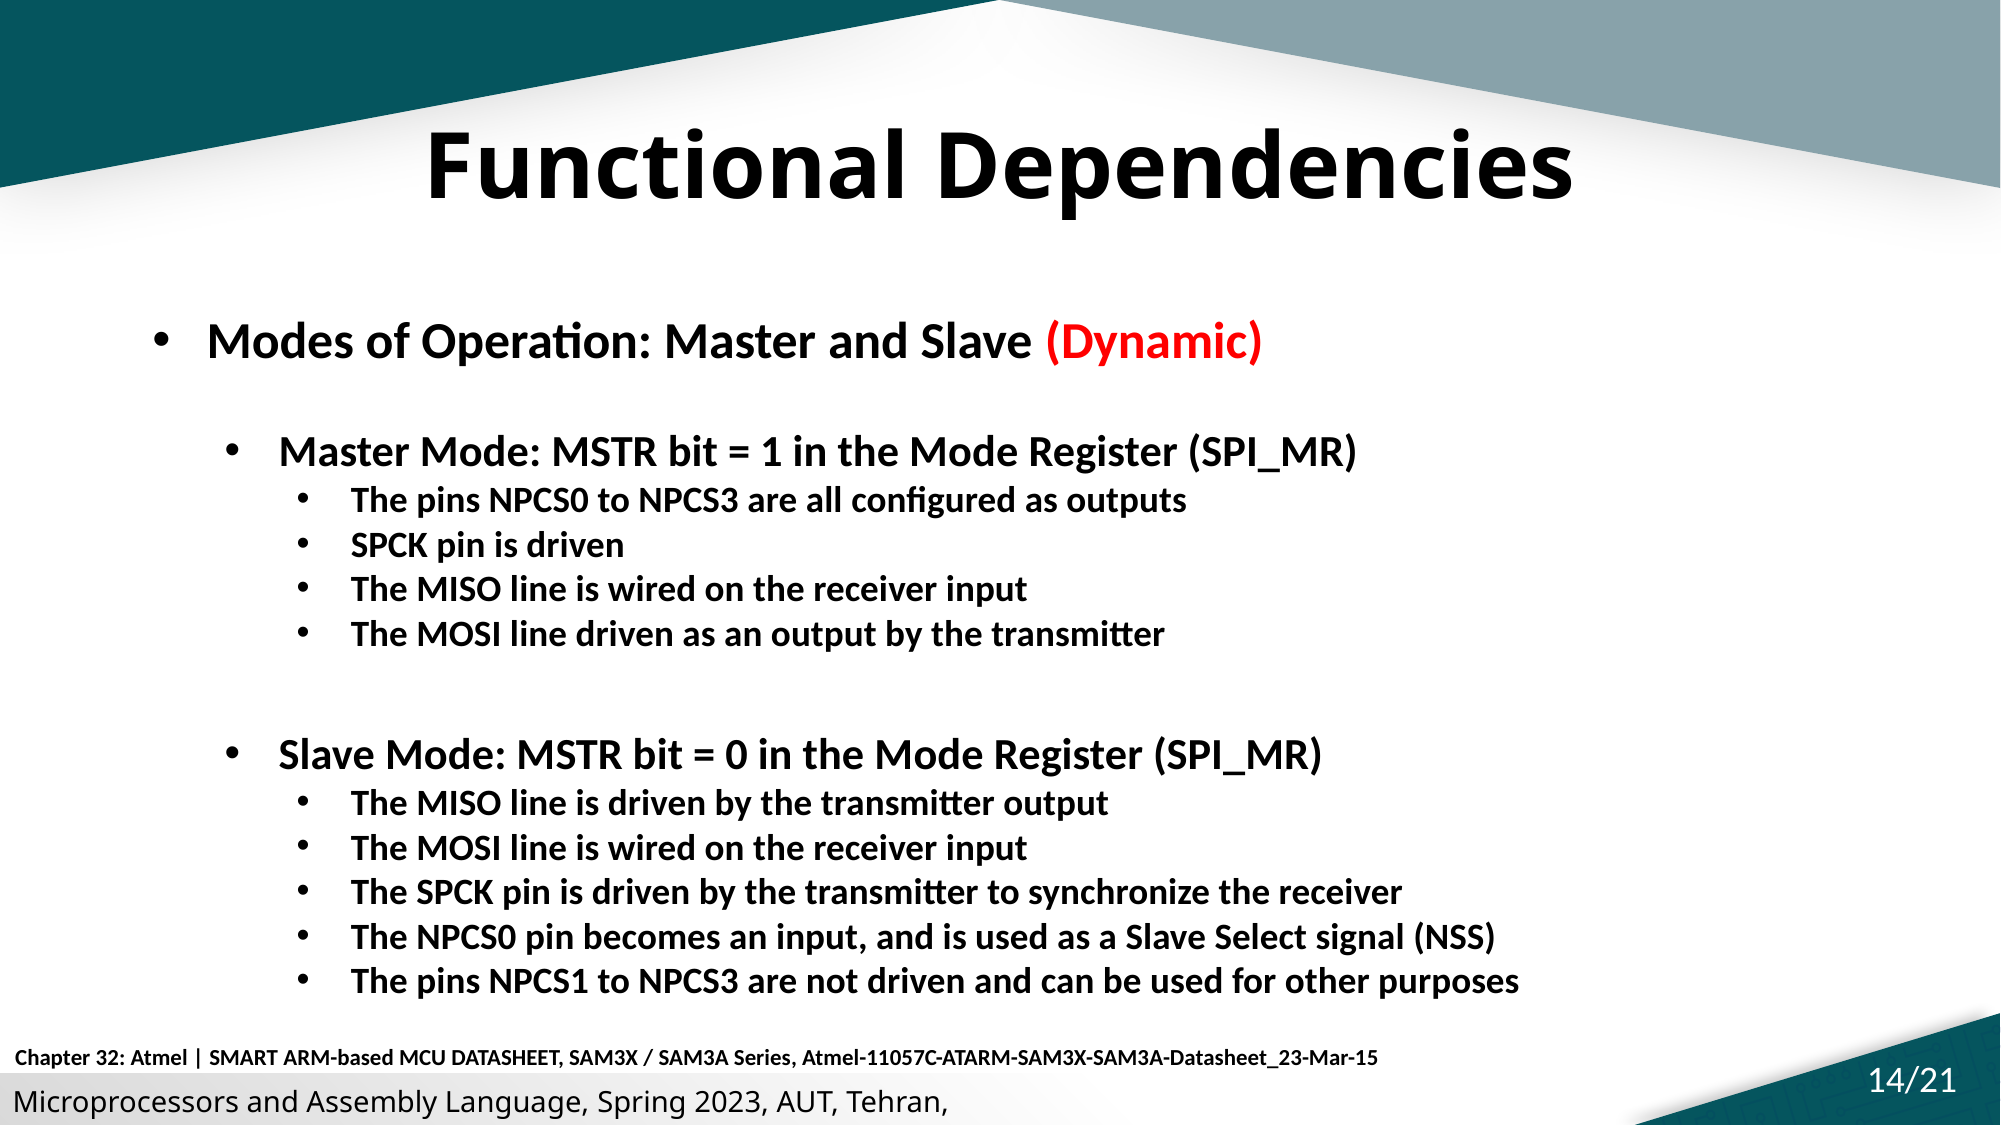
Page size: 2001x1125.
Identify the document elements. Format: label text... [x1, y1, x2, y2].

list Modes of Operation: Master and Slave (Dynamic) Master Mode: MSTR bit = 1 in the Mode Register (SPI_MR) The pins NPCS0 to NPCS3 are all configured as outputs SPCK pin is driven The MISO line is wired on the receiver input The MOSI line driven as an output by the transmitter Slave Mode: MSTR bit = 0 in the Mode Register (SPI_MR) The MISO line is driven by the transmitter output The MOSI line is wired on the receiver input The SPCK pin is driven by the transmitter to synchronize the receiver The NPCS0 pin becomes an input, and is used as a Slave Select signal (NSS) The pins NPCS1 to NPCS3 are not driven and can be used for other purposes [137, 299, 1863, 1014]
slide_number 14/21 [1522, 1047, 1973, 1108]
title Functional Dependencies [137, 59, 1863, 278]
text_box Chapter 32: Atmel | SMART ARM-based MCU DATASHEET, SAM3X / SAM3A Series, Atmel-11057C-ATARM-SAM3X-SAM3A-Datasheet_23-Mar-15 [0, 1035, 1414, 1078]
